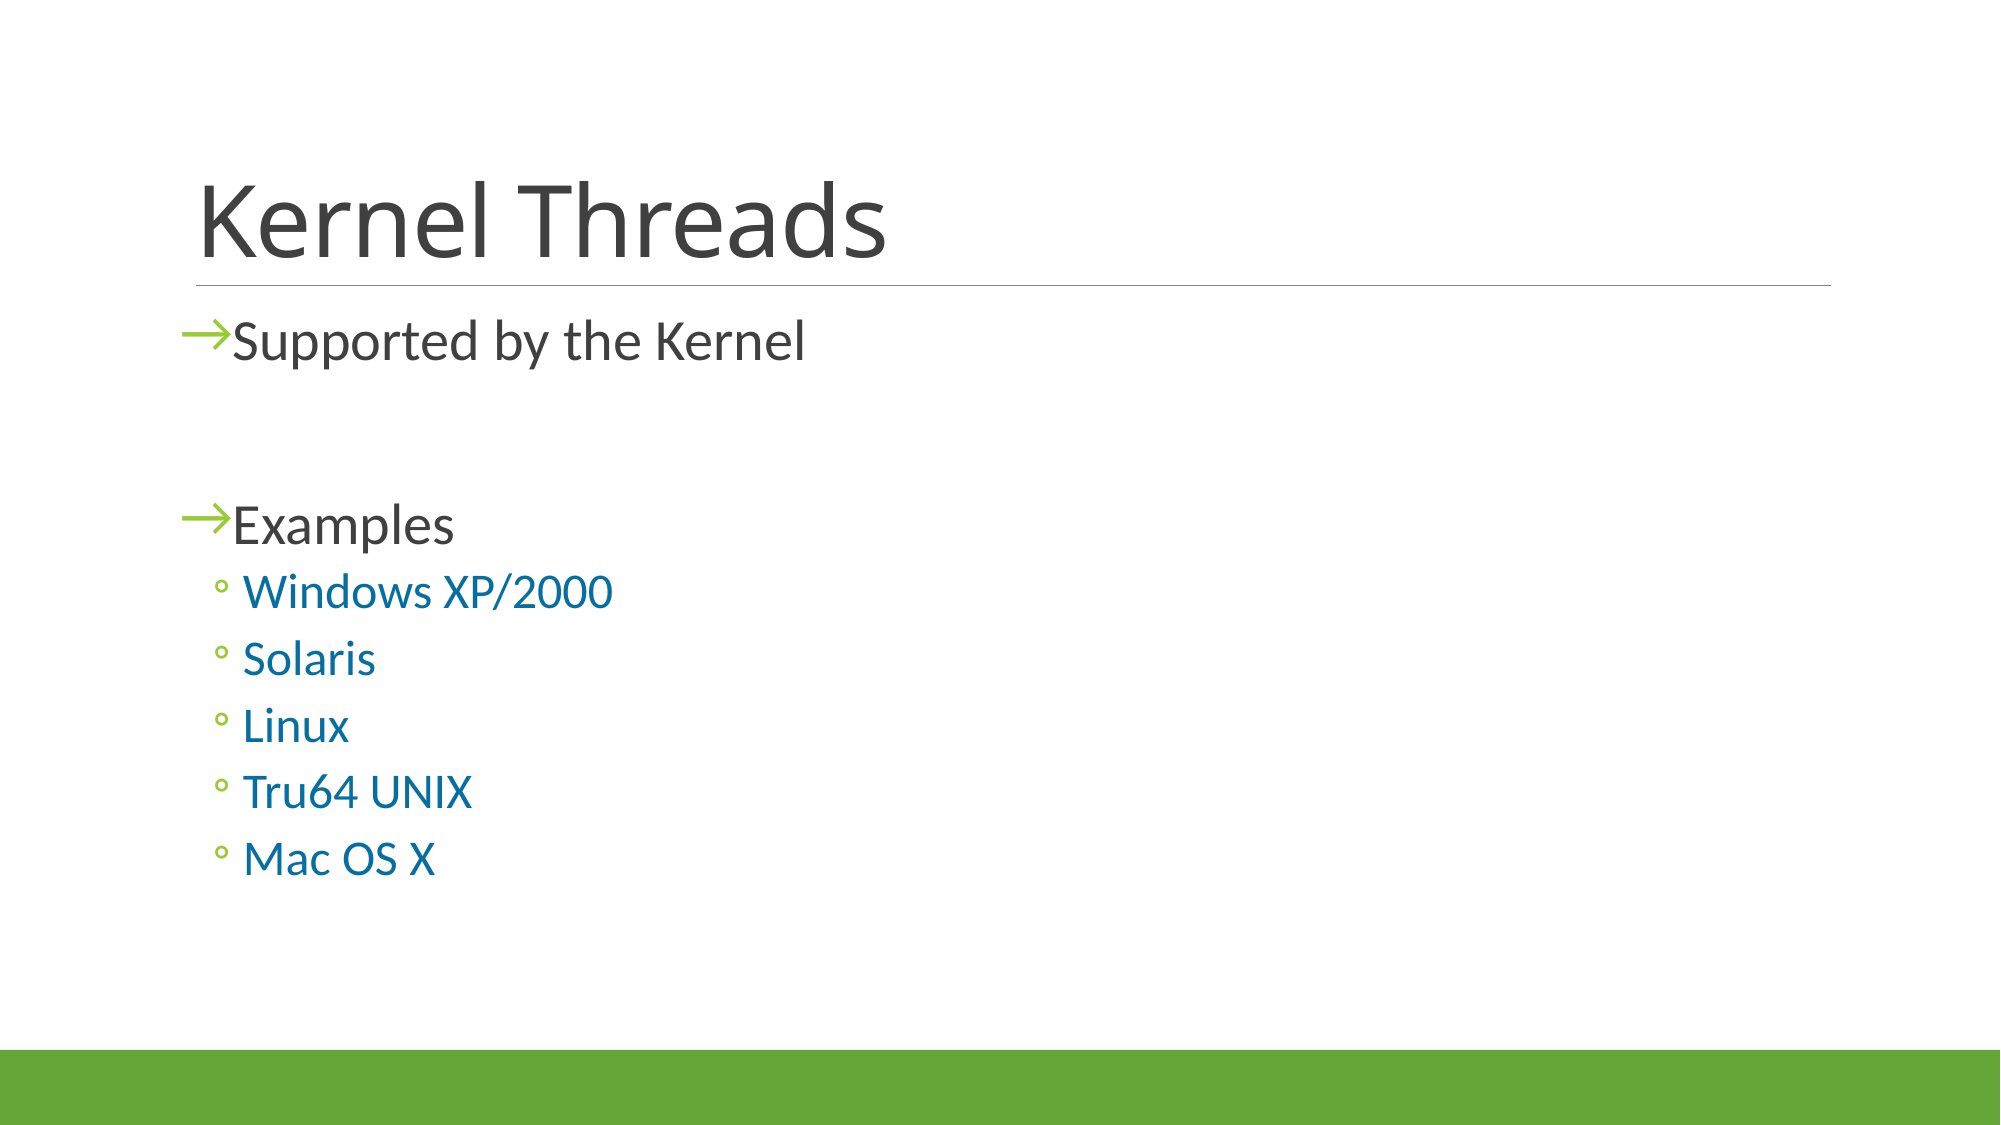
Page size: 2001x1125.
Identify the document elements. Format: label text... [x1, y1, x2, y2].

list Supported by the Kernel Examples Windows XP/2000 Solaris Linux Tru64 UNIX Mac OS X [180, 302, 1830, 963]
title Kernel Threads [180, 47, 1830, 285]
